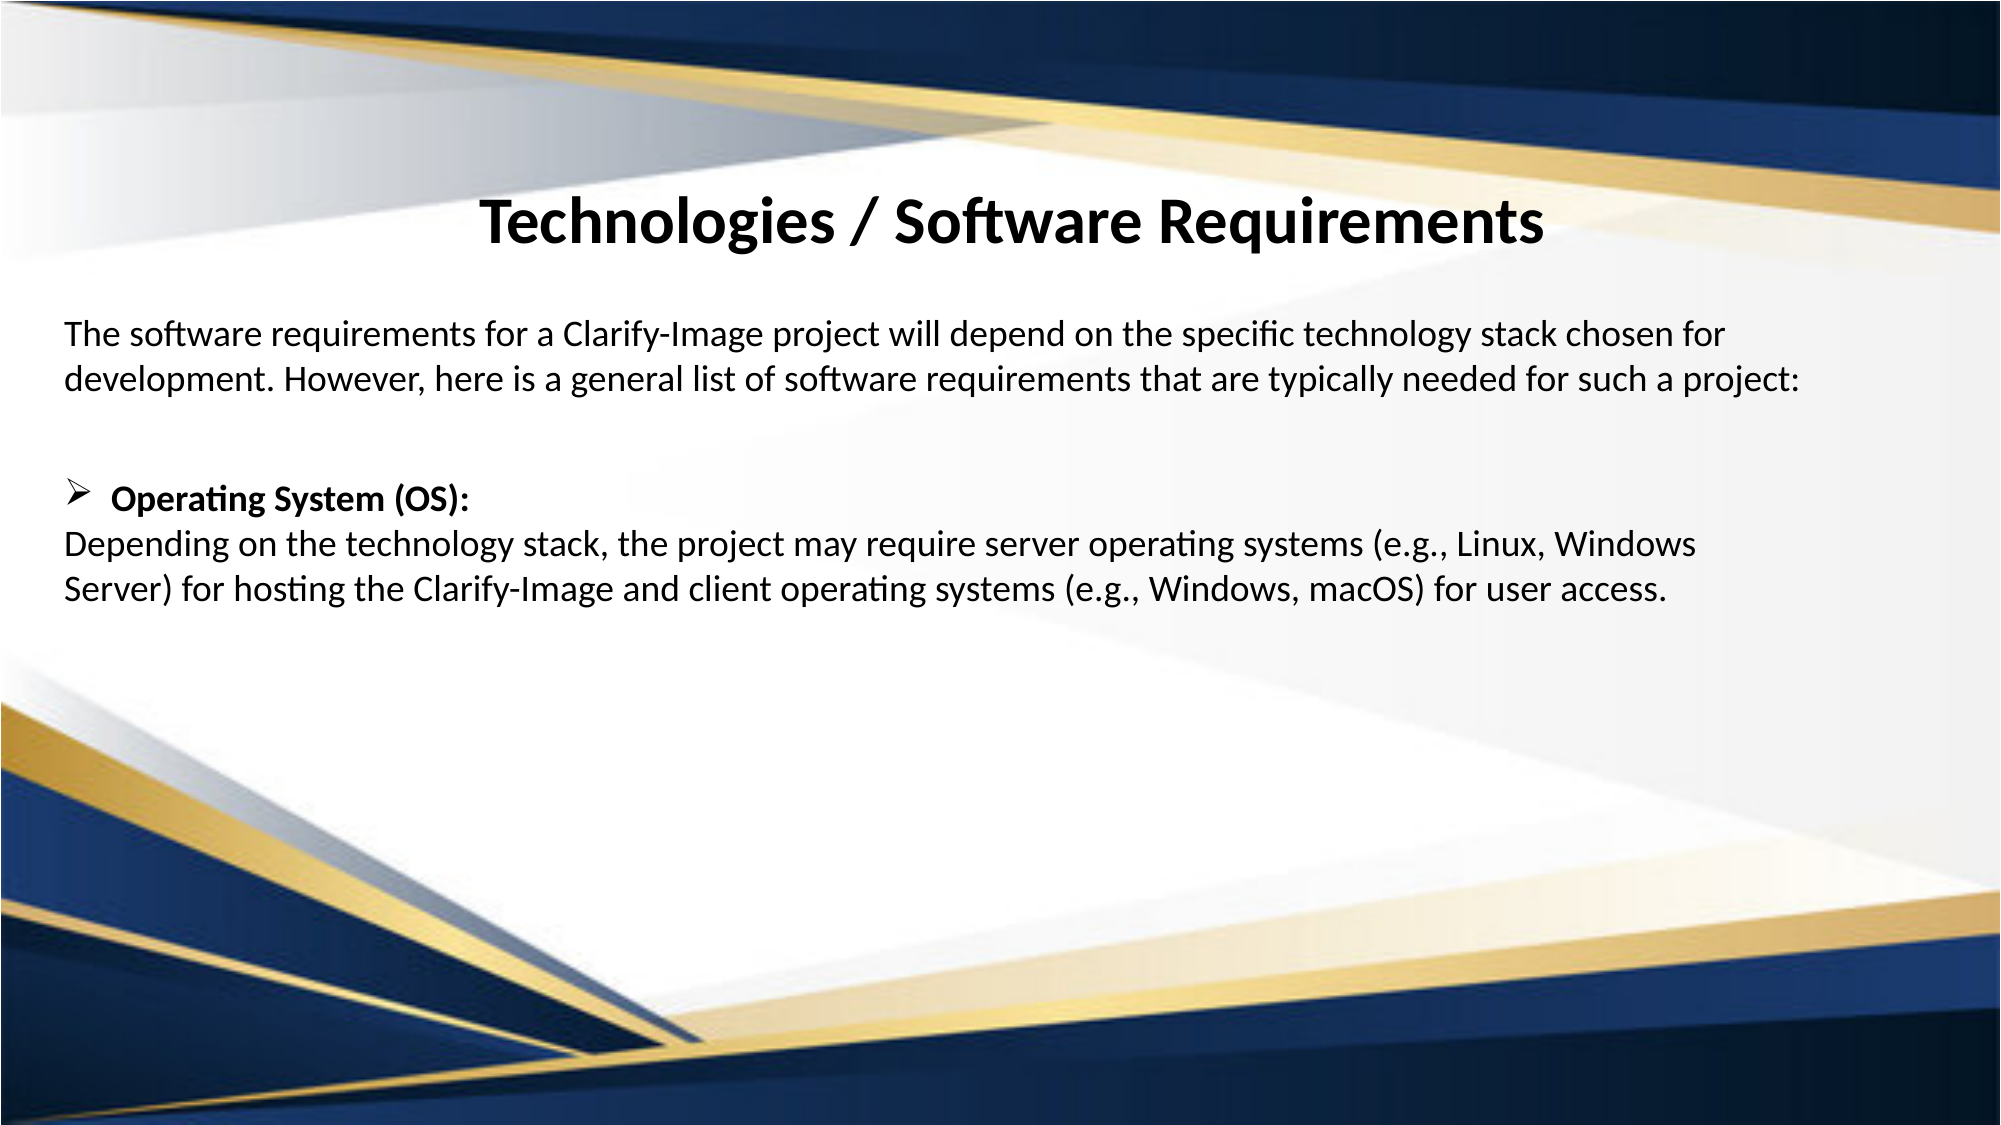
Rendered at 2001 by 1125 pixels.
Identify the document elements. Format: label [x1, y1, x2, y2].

list [1, 1, 2000, 1125]
